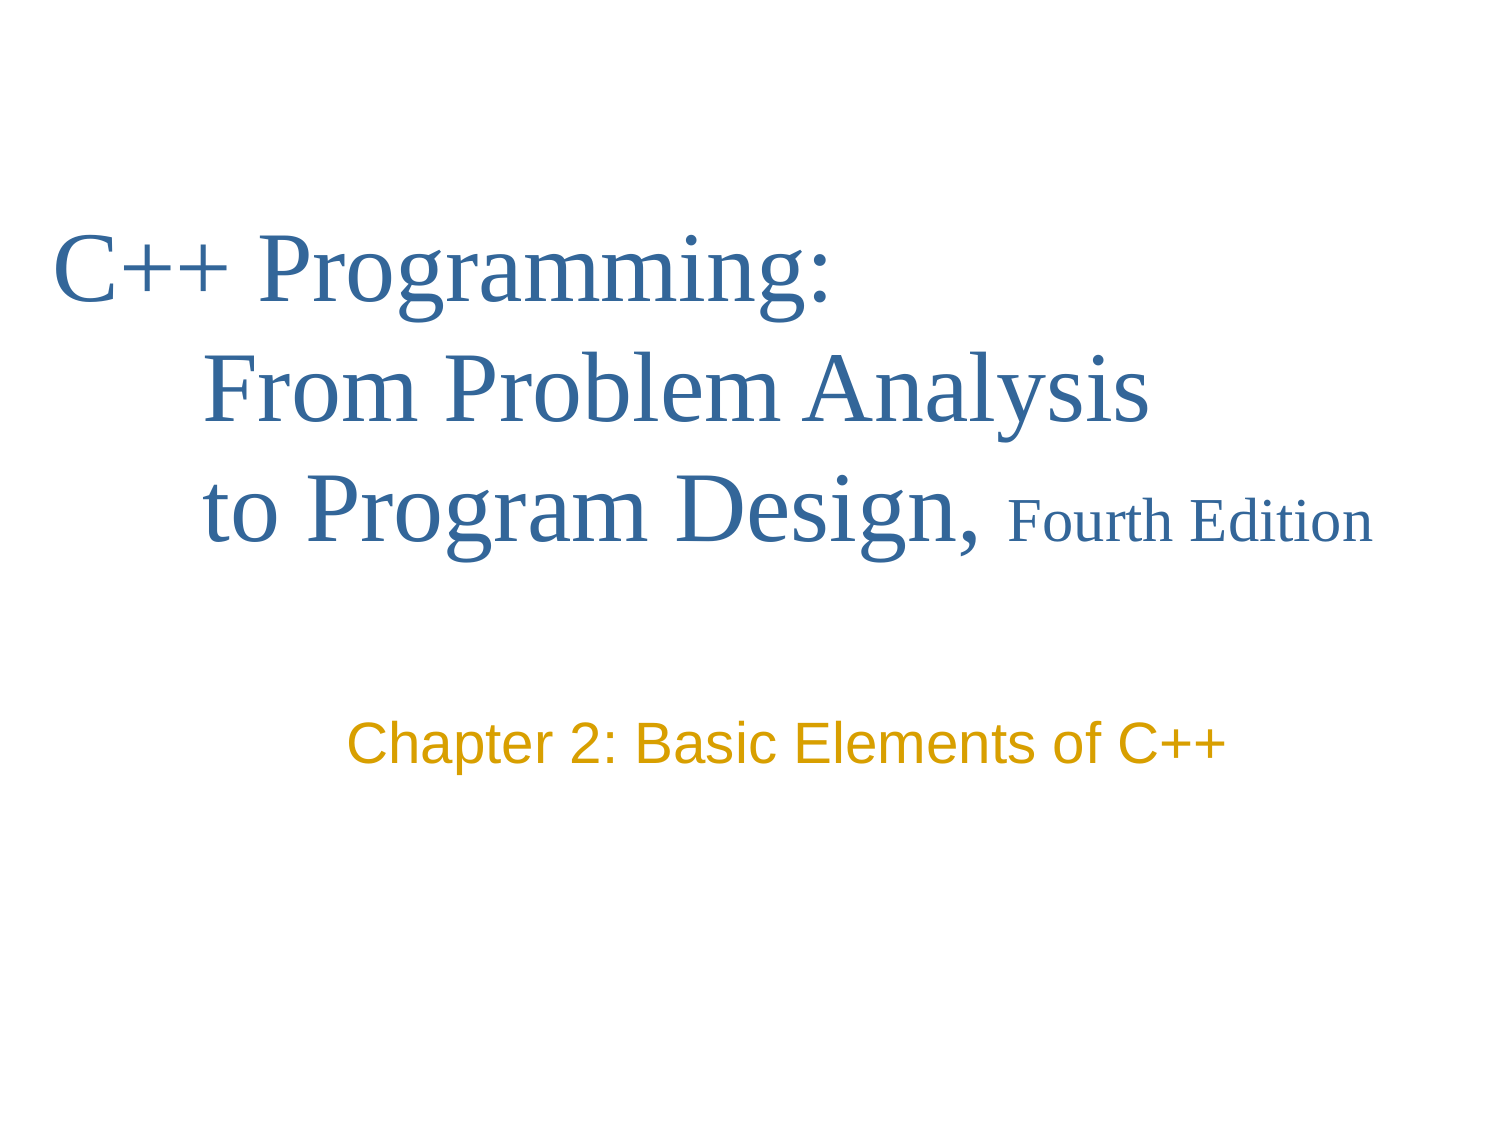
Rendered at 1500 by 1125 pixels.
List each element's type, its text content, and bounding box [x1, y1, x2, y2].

title C++ Programming: From Problem Analysis to Program Design, Fourth Edition [37, 287, 1500, 475]
subtitle Chapter 2: Basic Elements of C++ [225, 650, 1350, 913]
